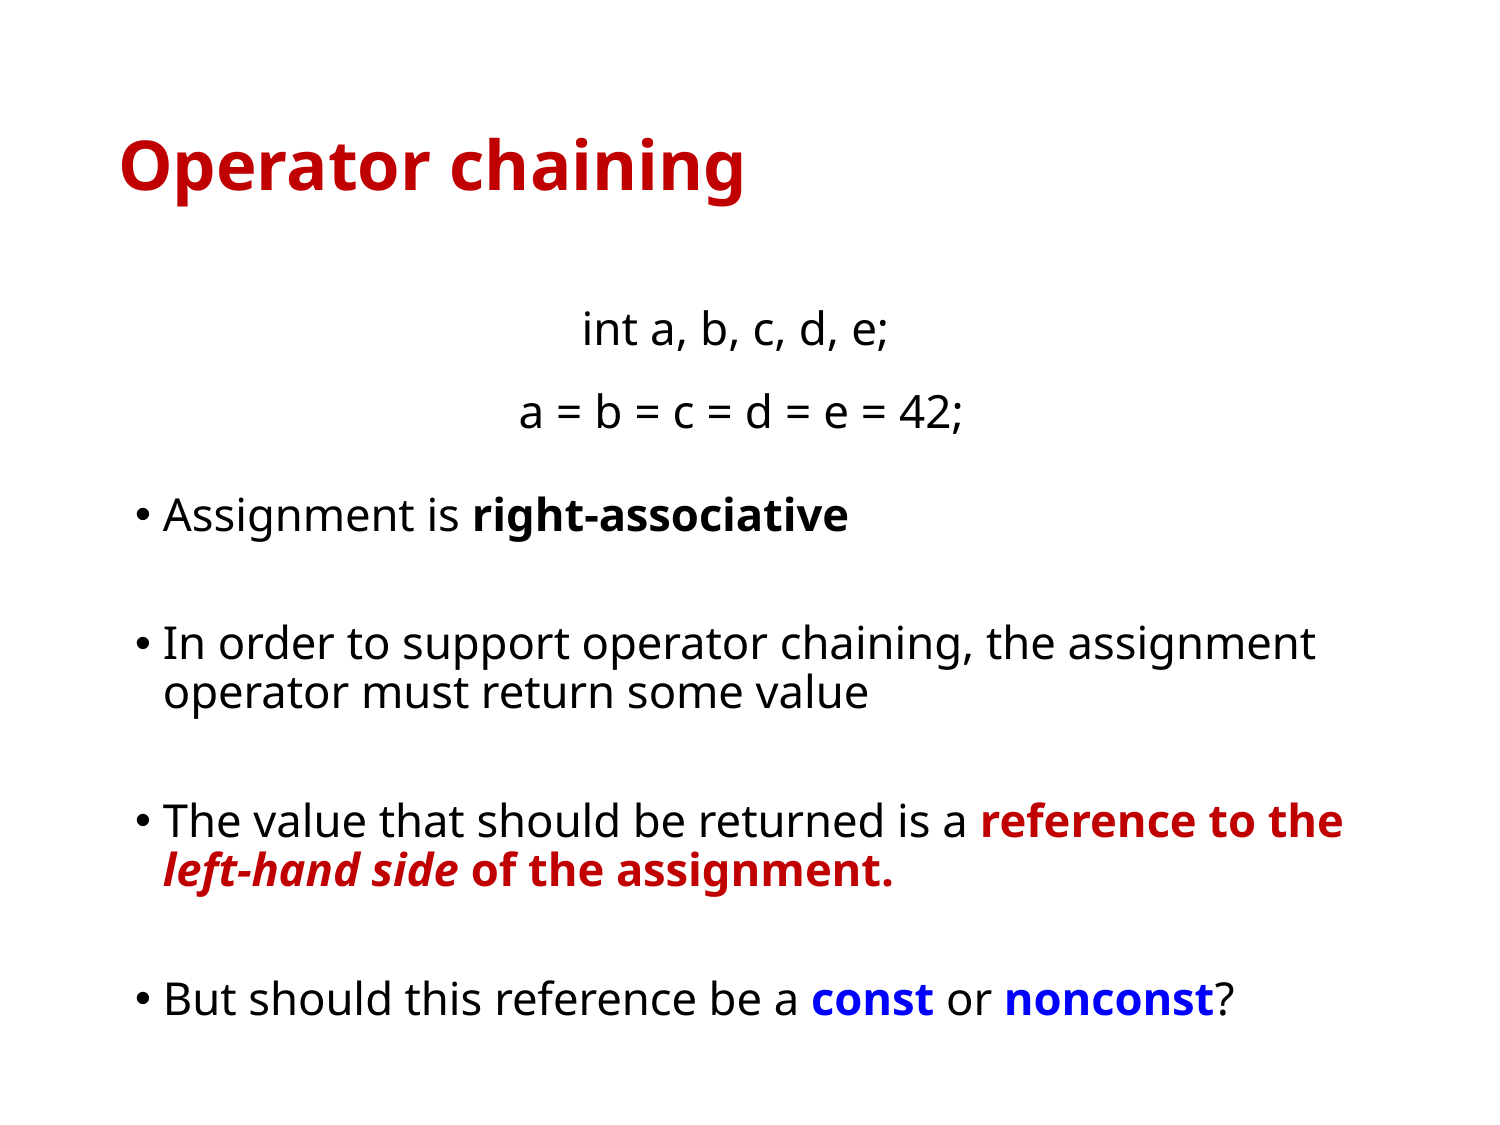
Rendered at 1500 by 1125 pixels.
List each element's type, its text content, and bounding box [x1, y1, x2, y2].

text_box int a, b, c, d, e; a = b = c = d = e = 42; [503, 264, 980, 445]
title Operator chaining [103, 59, 1397, 278]
list Assignment is right-associative In order to support operator chaining, the assignment operator must return some value The value that should be returned is a reference to the left-hand side of the assignment. But should this reference be a const or nonconst? [120, 484, 1414, 1036]
